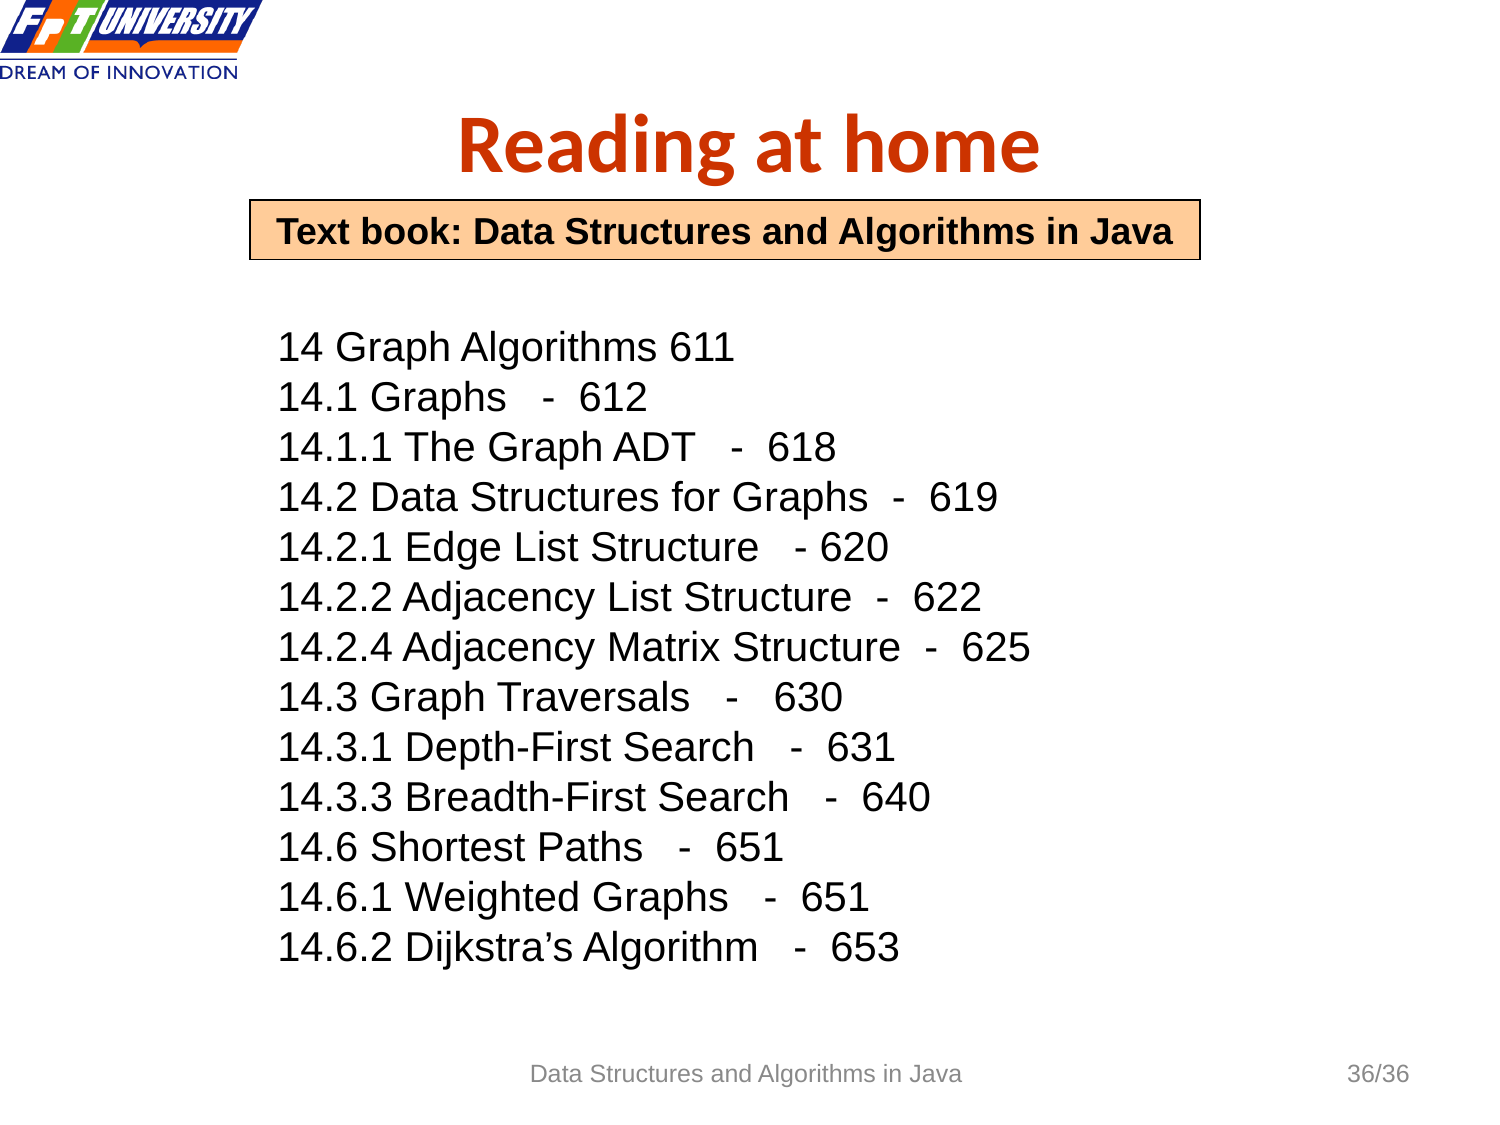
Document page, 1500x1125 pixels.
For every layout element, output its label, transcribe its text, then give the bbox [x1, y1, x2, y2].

title Reading at home [75, 37, 1425, 241]
footer Data Structures and Algorithms in Java [474, 1042, 1025, 1103]
text_box 14 Graph Algorithms 611 14.1 Graphs - 612 14.1.1 The Graph ADT - 618 14.2 Data Structures for Graphs - 619 14.2.1 Edge List Structure - 620 14.2.2 Adjacency List Structure - 622 14.2.4 Adjacency Matrix Structure - 625 14.3 Graph Traversals - 630 14.3.1 Depth-First Search - 631 14.3.3 Breadth-First Search - 640 14.6 Shortest Paths - 651 14.6.1 Weighted Graphs - 651 14.6.2 Dijkstra’s Algorithm - 653 [262, 312, 1213, 978]
text_box Text book: Data Structures and Algorithms in Java [249, 199, 1200, 260]
slide_number 36/36 [1074, 1042, 1425, 1103]
picture [0, 0, 263, 79]
